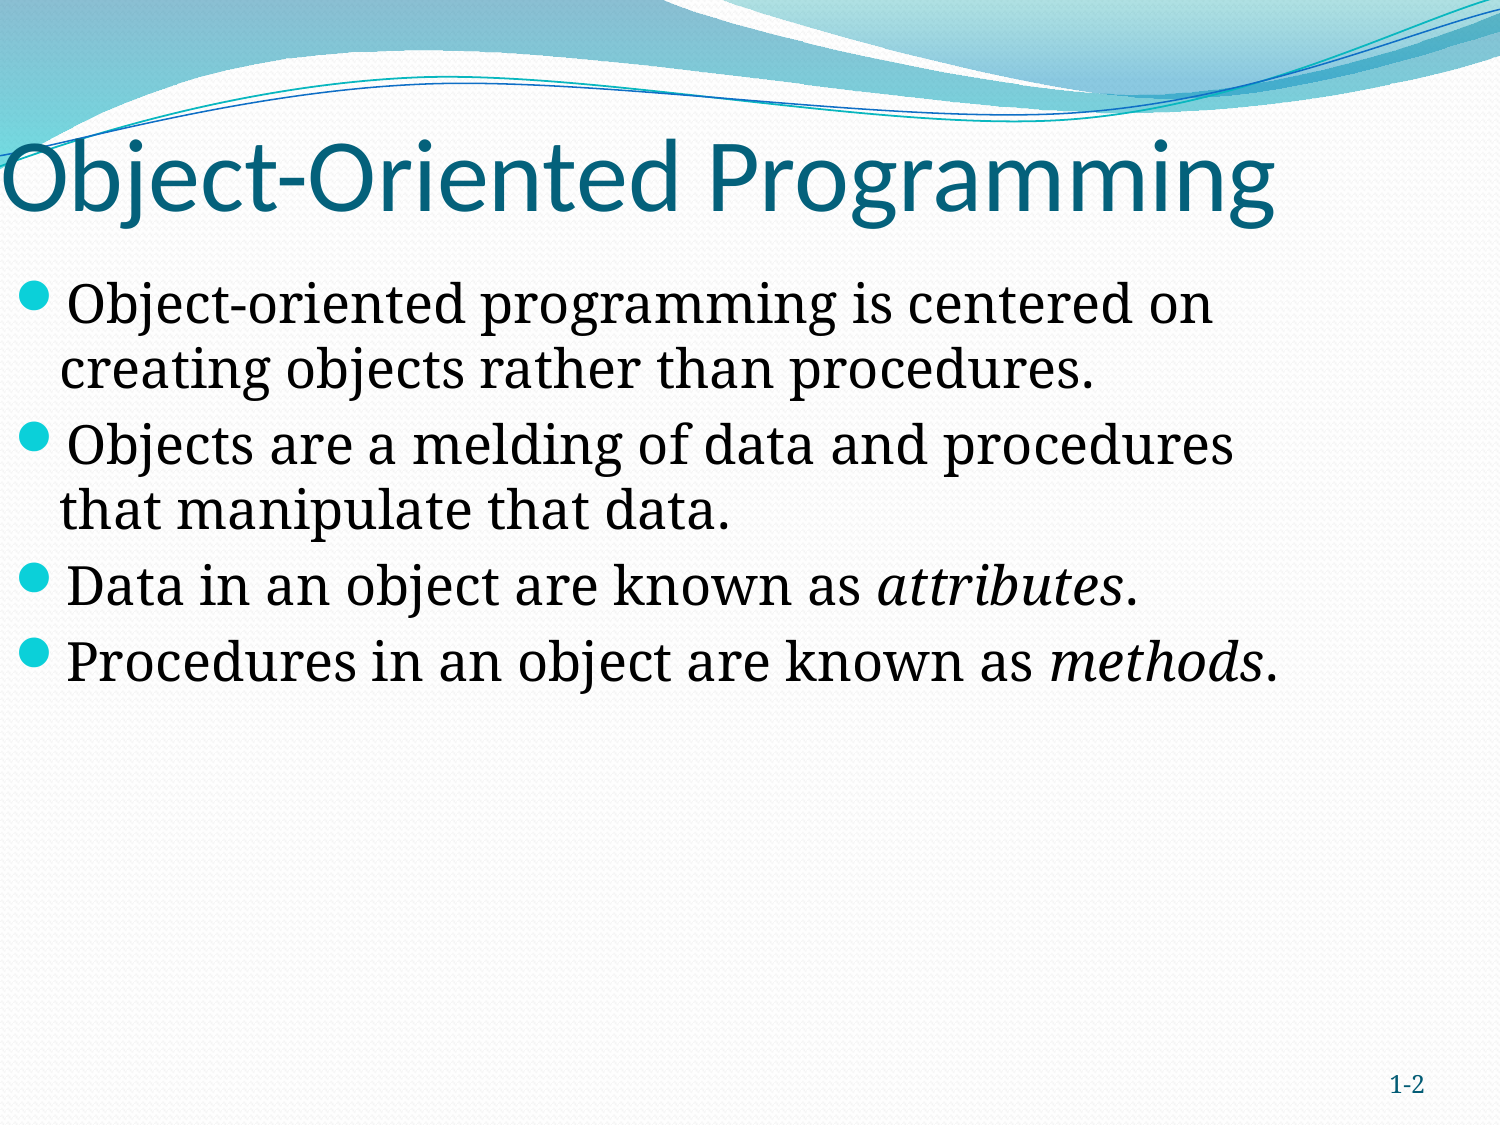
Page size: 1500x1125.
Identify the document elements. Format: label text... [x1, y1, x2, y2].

title Object-Oriented Programming [0, 45, 1350, 233]
slide_number 1-2 [1299, 1042, 1425, 1103]
list Object-oriented programming is centered on creating objects rather than procedures. Objects are a melding of data and procedures that manipulate that data. Data in an object are known as attributes. Procedures in an object are known as methods. [0, 262, 1350, 1005]
